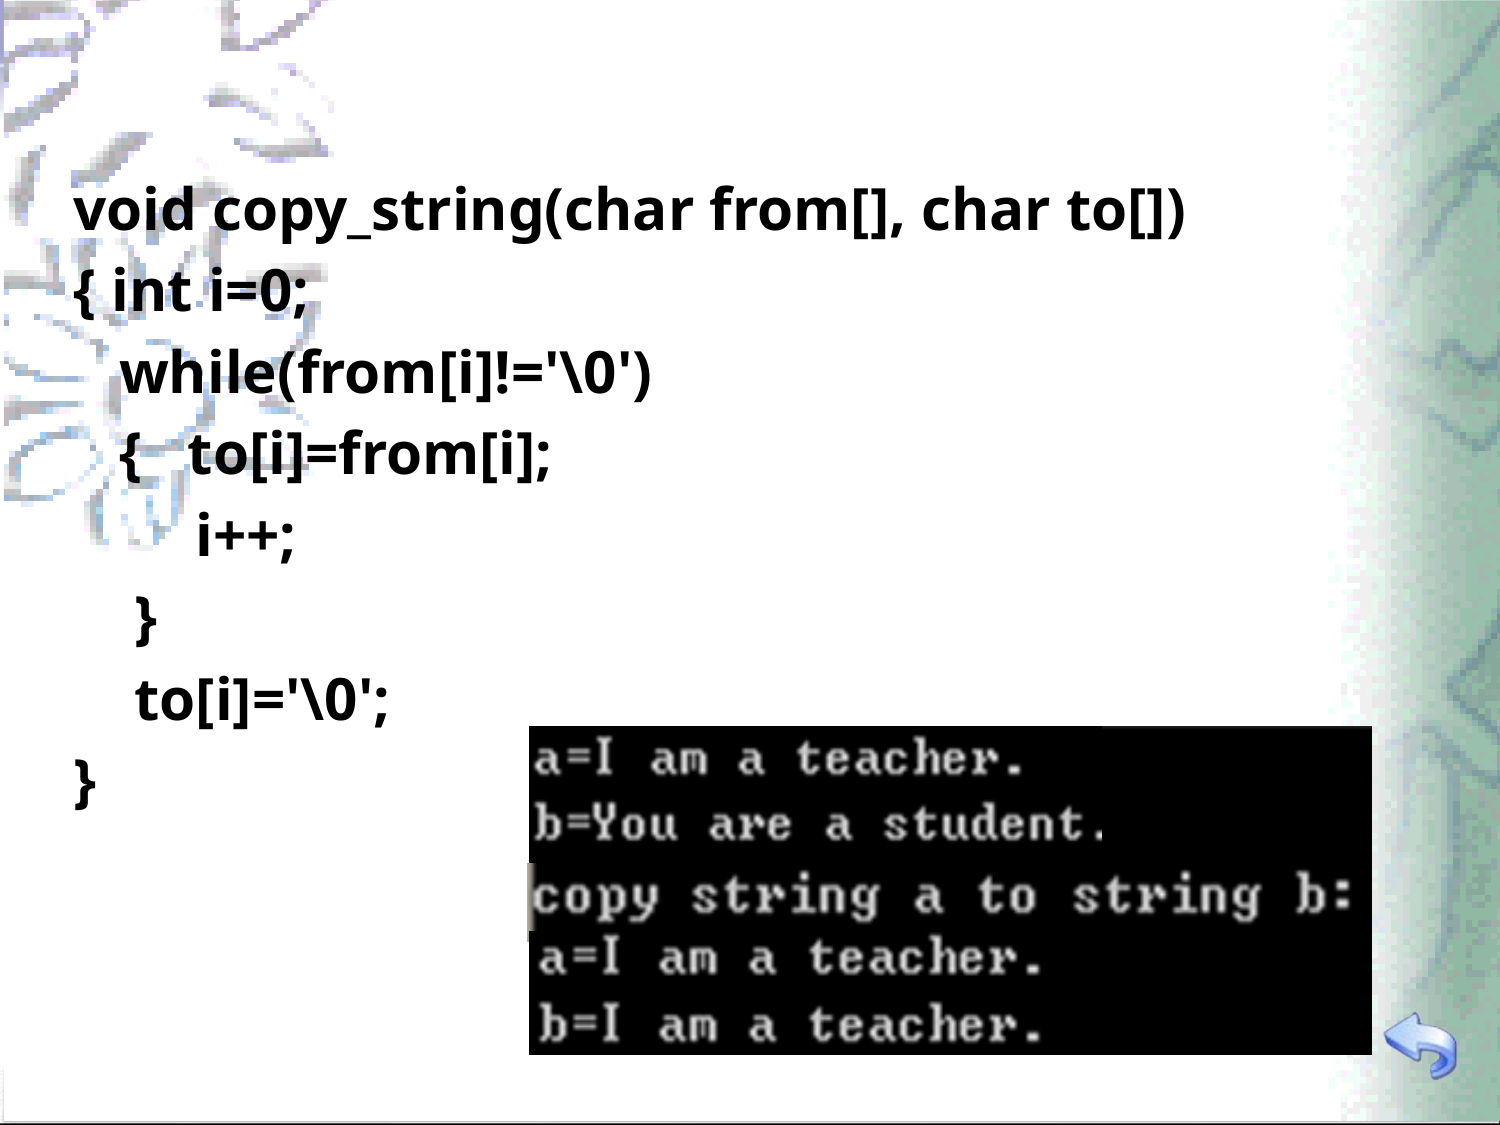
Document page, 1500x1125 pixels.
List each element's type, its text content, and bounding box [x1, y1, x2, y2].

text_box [527, 726, 1372, 1055]
list void copy_string(char from[], char to[]) { int i=0; while(from[i]!='\0') { to[i]=from[i]; i++; } to[i]='\0'; } [58, 164, 1454, 868]
picture [0, 0, 1500, 1125]
